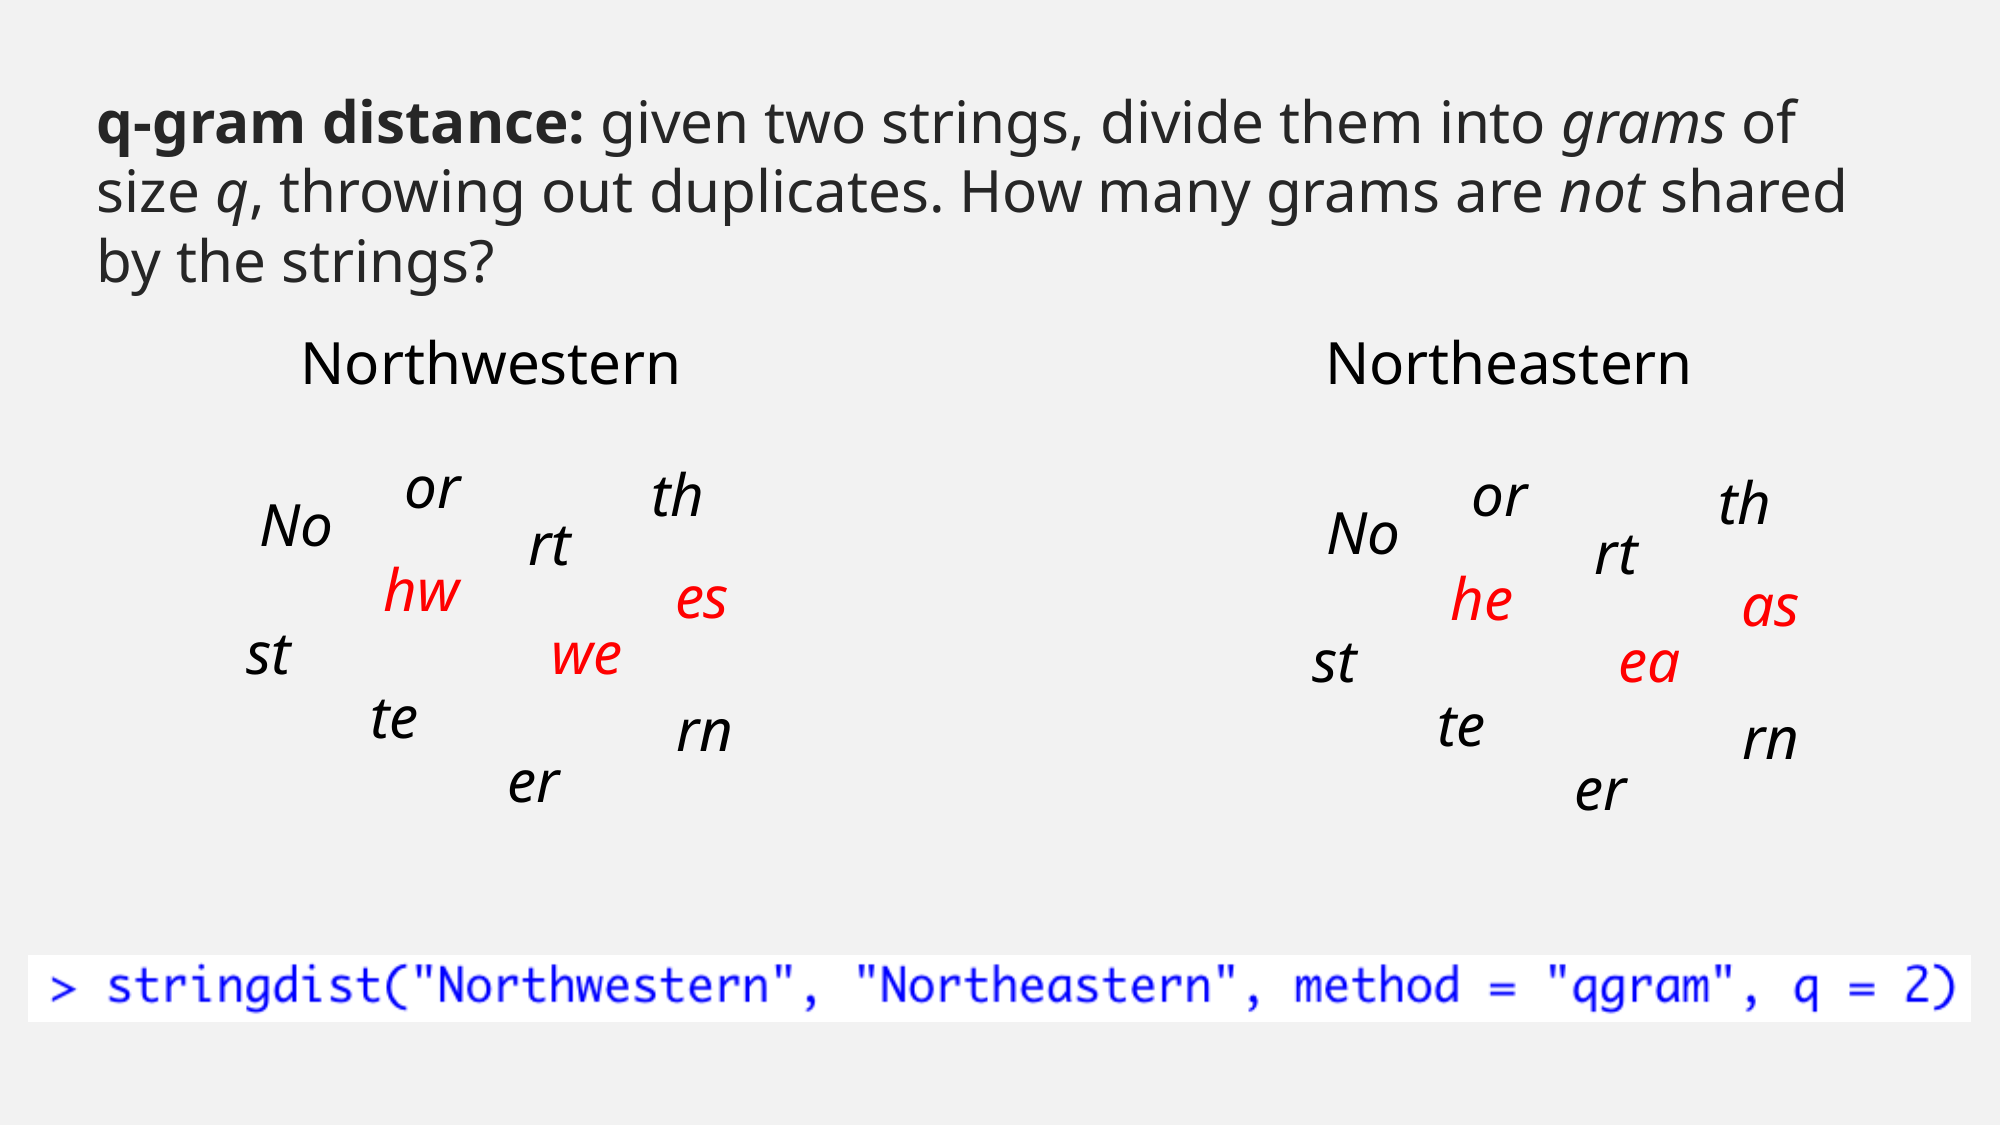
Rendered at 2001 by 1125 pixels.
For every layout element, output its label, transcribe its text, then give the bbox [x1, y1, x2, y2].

text_box te [1422, 680, 1547, 766]
text_box No [1311, 488, 1436, 574]
list q-gram distance: given two strings, divide them into grams of size q, throwing out duplicates. How many grams are not shared by the strings? [81, 77, 1918, 319]
text_box ea [1603, 616, 1729, 702]
text_box or [389, 442, 514, 528]
text_box es [660, 552, 785, 638]
text_box we [537, 608, 662, 694]
picture [28, 955, 1971, 1022]
text_box No [244, 480, 369, 566]
text_box he [1435, 554, 1560, 640]
text_box st [231, 608, 356, 694]
text_box Northwestern [185, 318, 797, 404]
text_box rt [513, 500, 638, 585]
text_box hw [368, 546, 493, 631]
text_box or [1456, 450, 1581, 536]
text_box as [1726, 560, 1852, 646]
text_box th [1703, 458, 1828, 544]
text_box st [1298, 616, 1423, 702]
text_box th [636, 450, 761, 535]
text_box rn [1728, 694, 1853, 779]
text_box er [1559, 745, 1684, 830]
text_box er [492, 736, 618, 822]
text_box rt [1580, 508, 1705, 594]
text_box rn [661, 686, 786, 771]
text_box te [355, 672, 480, 758]
text_box Northeastern [1203, 318, 1815, 404]
